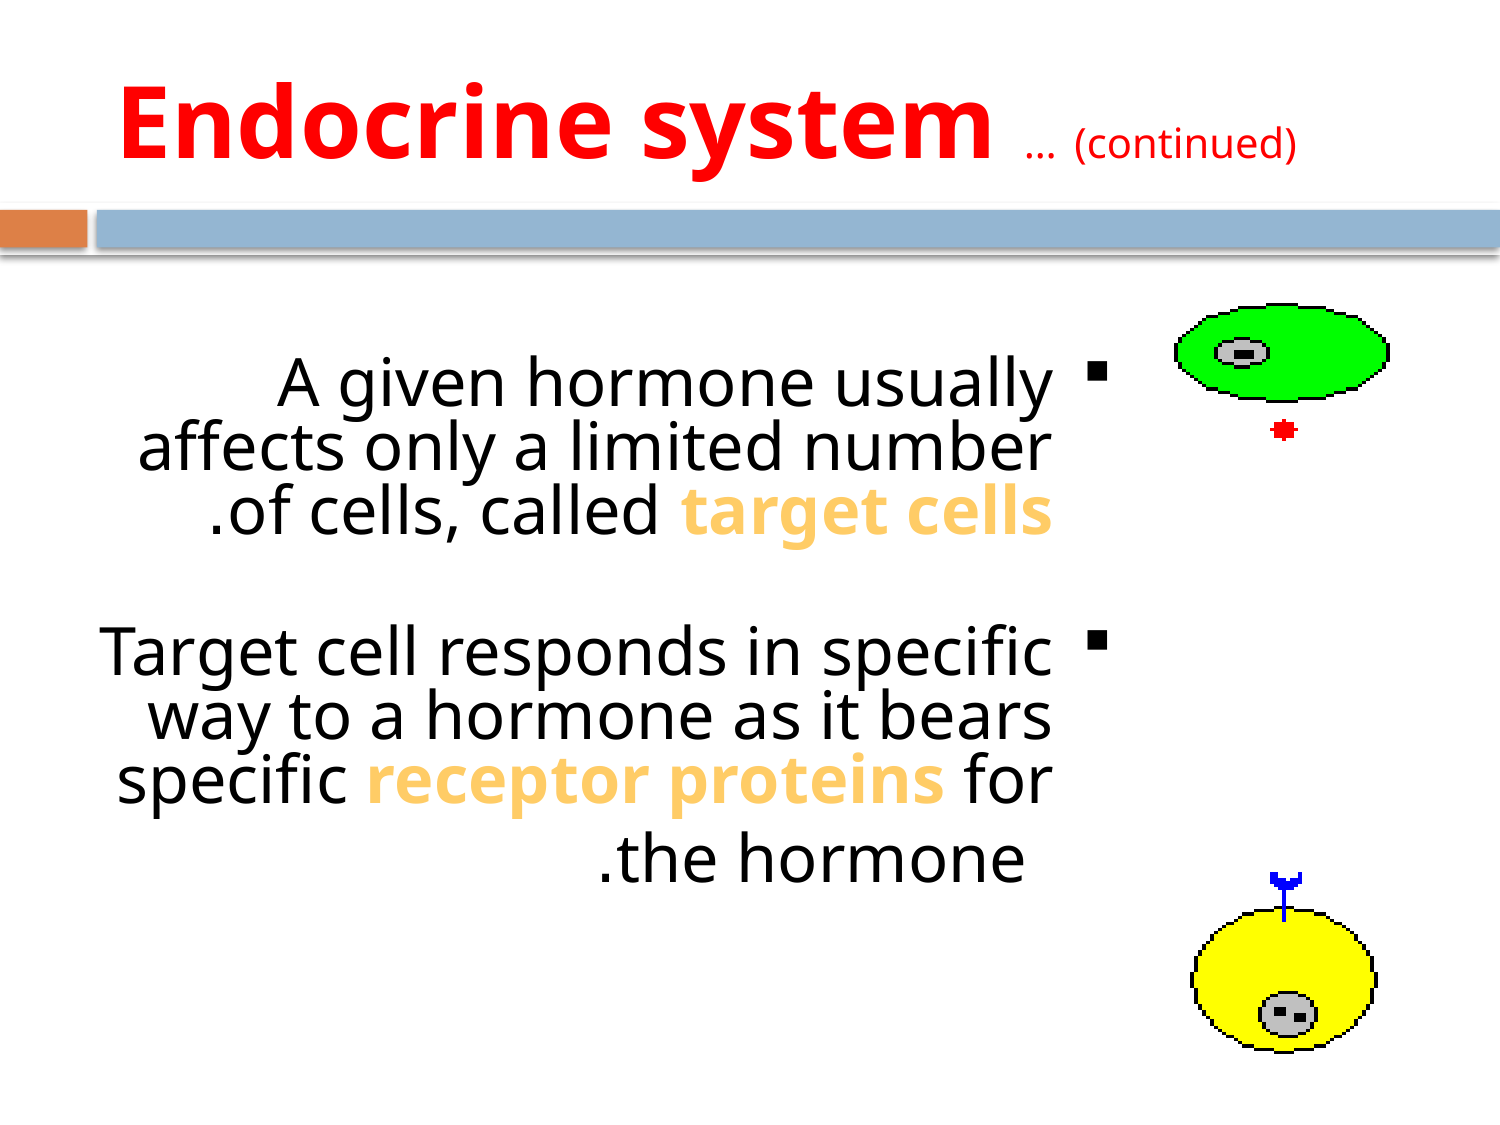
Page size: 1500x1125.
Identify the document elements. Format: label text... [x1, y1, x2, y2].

picture [1130, 280, 1430, 1067]
title Endocrine system … (continued) [100, 37, 1439, 201]
list A given hormone usually affects only a limited number of cells, called target cells. Target cell responds in specific way to a hormone as it bears specific receptor proteins for the hormone. [58, 347, 1124, 1032]
